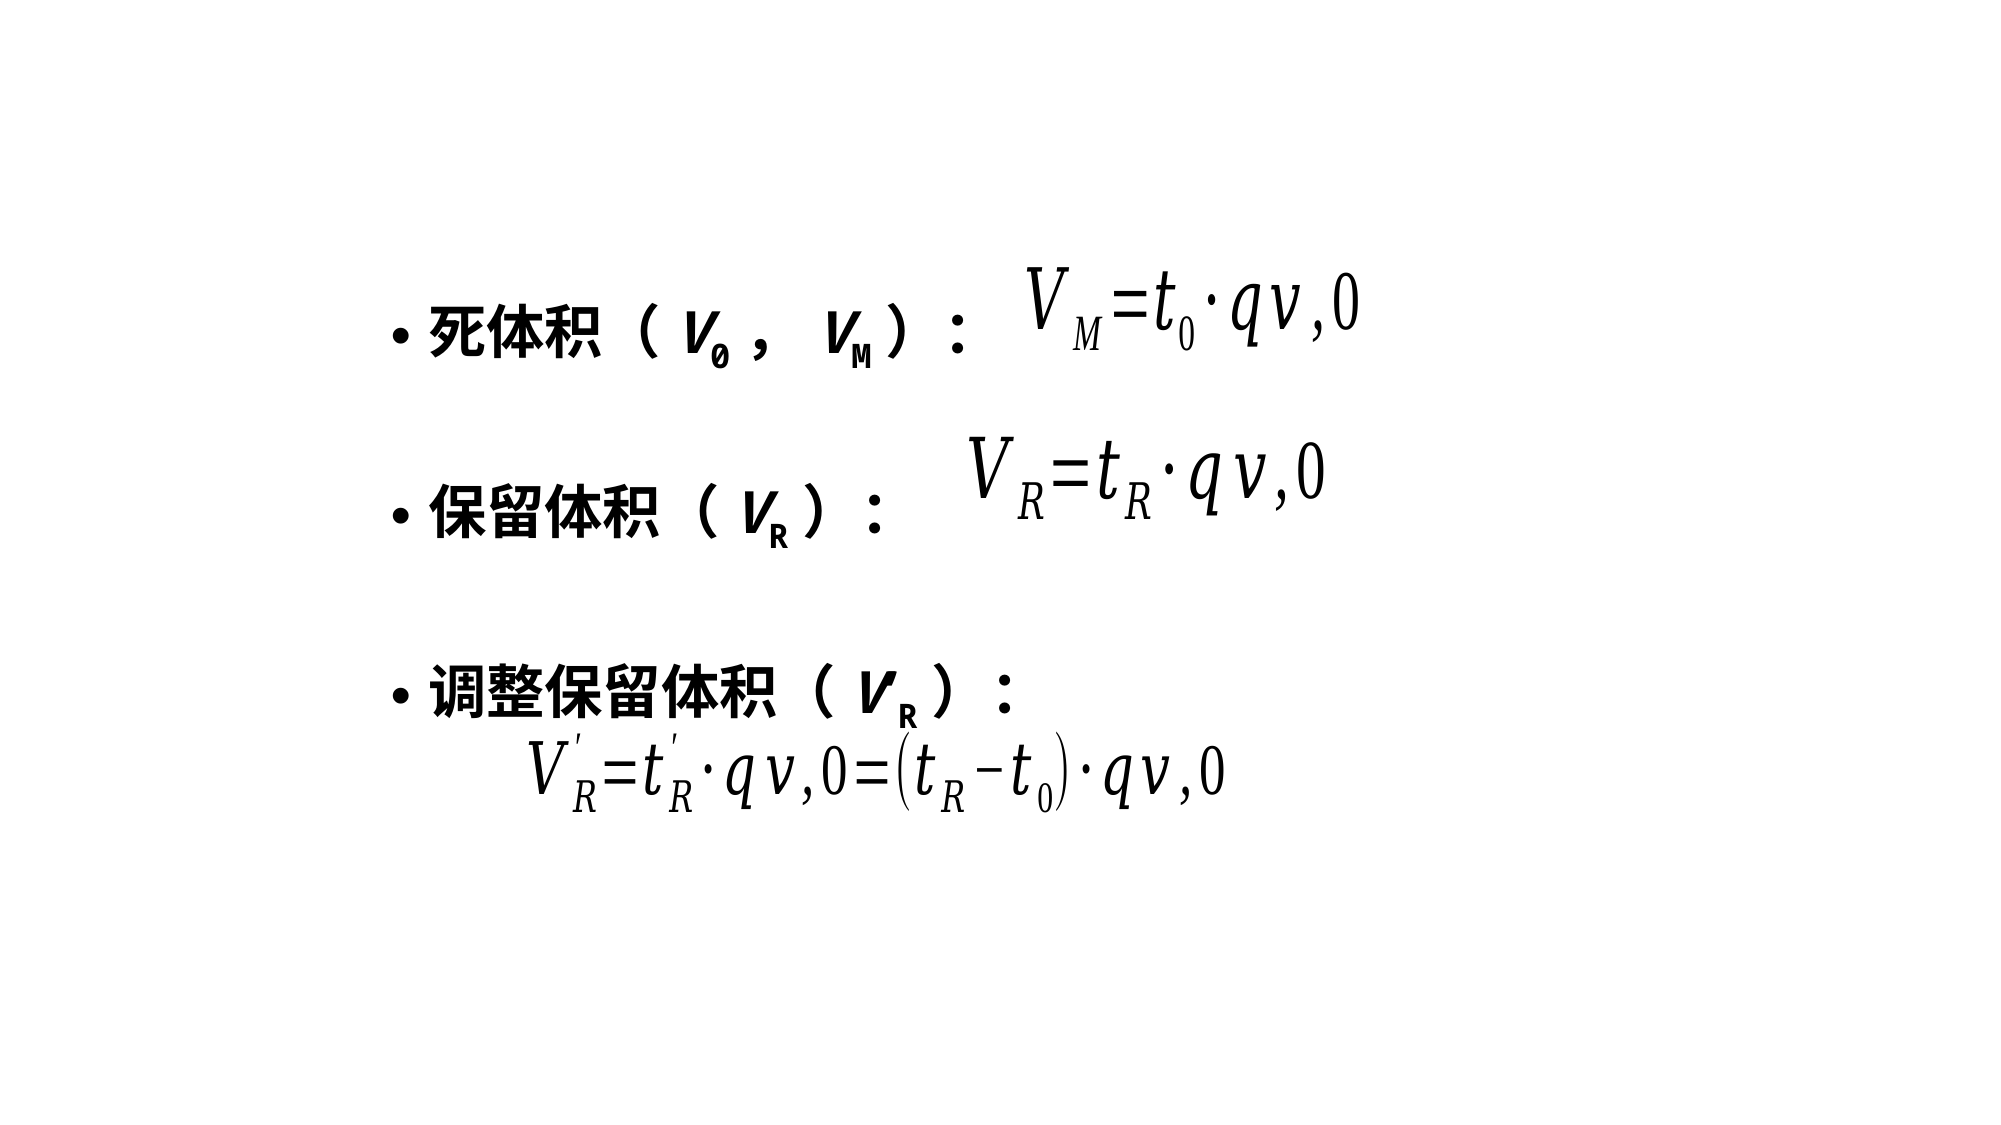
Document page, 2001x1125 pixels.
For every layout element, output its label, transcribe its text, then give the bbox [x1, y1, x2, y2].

list 死体积（V0，VM）： 保留体积（VR）： 调整保留体积（V’R）： [375, 208, 1750, 846]
